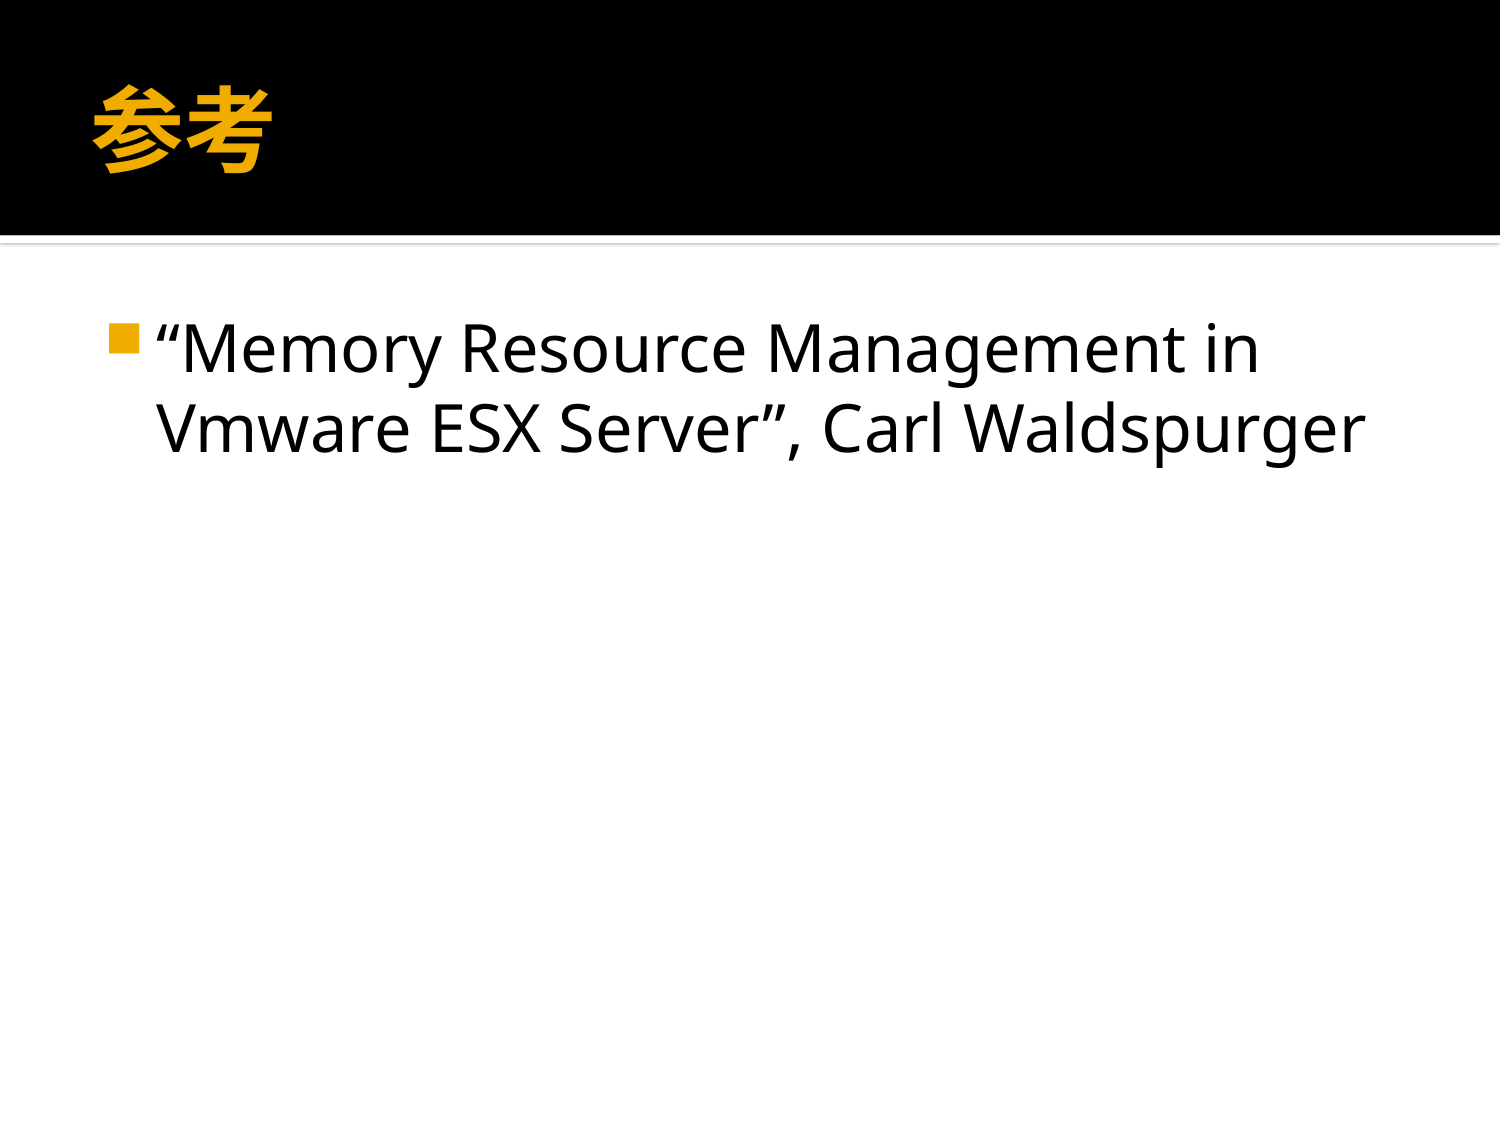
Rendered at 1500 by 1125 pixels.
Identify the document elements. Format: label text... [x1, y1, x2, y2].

title 参考 [75, 25, 1425, 231]
list “Memory Resource Management in Vmware ESX Server”, Carl Waldspurger [75, 291, 1425, 1050]
